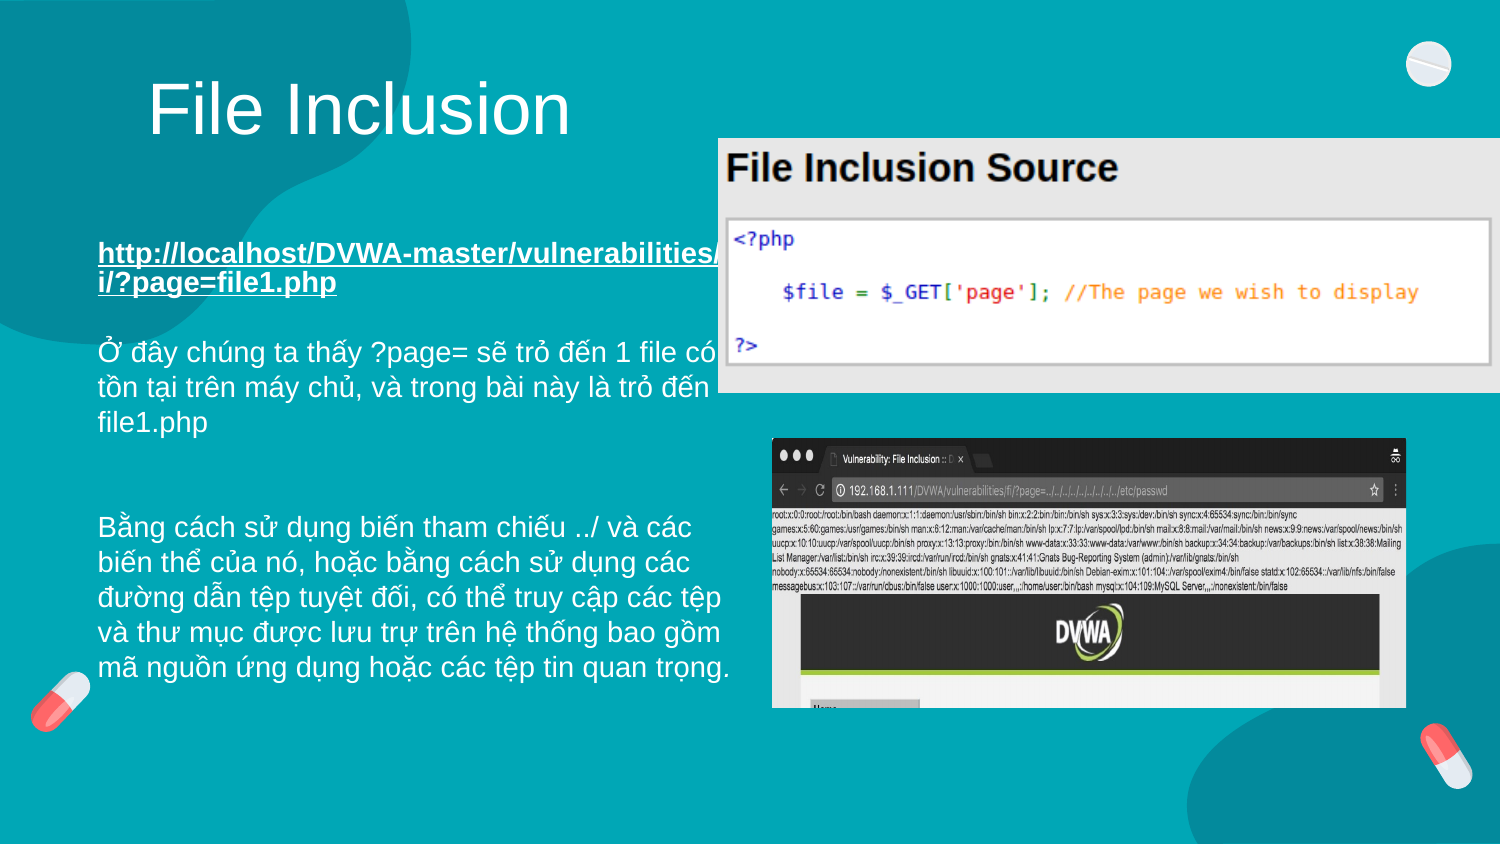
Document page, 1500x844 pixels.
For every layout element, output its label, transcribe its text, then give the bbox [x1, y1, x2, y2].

subtitle http://localhost/DVWA-master/vulnerabilities/fi/?page=file1.php Ở đây chúng ta thấy ?page= sẽ trỏ đến 1 file có tồn tại trên máy chủ, và trong bài này là trỏ đến file1.php Bằng cách sử dụng biến tham chiếu ../ và các biến thể của nó, hoặc bằng cách sử dụng các đường dẫn tệp tuyệt đối, có thể truy cập các tệp và thư mục được lưu trự trên hệ thống bao gồm mã nguồn ứng dụng hoặc các tệp tin quan trọng. [7, 184, 713, 323]
picture [771, 437, 1407, 708]
picture [718, 138, 1500, 394]
title File Inclusion [10, 0, 588, 164]
